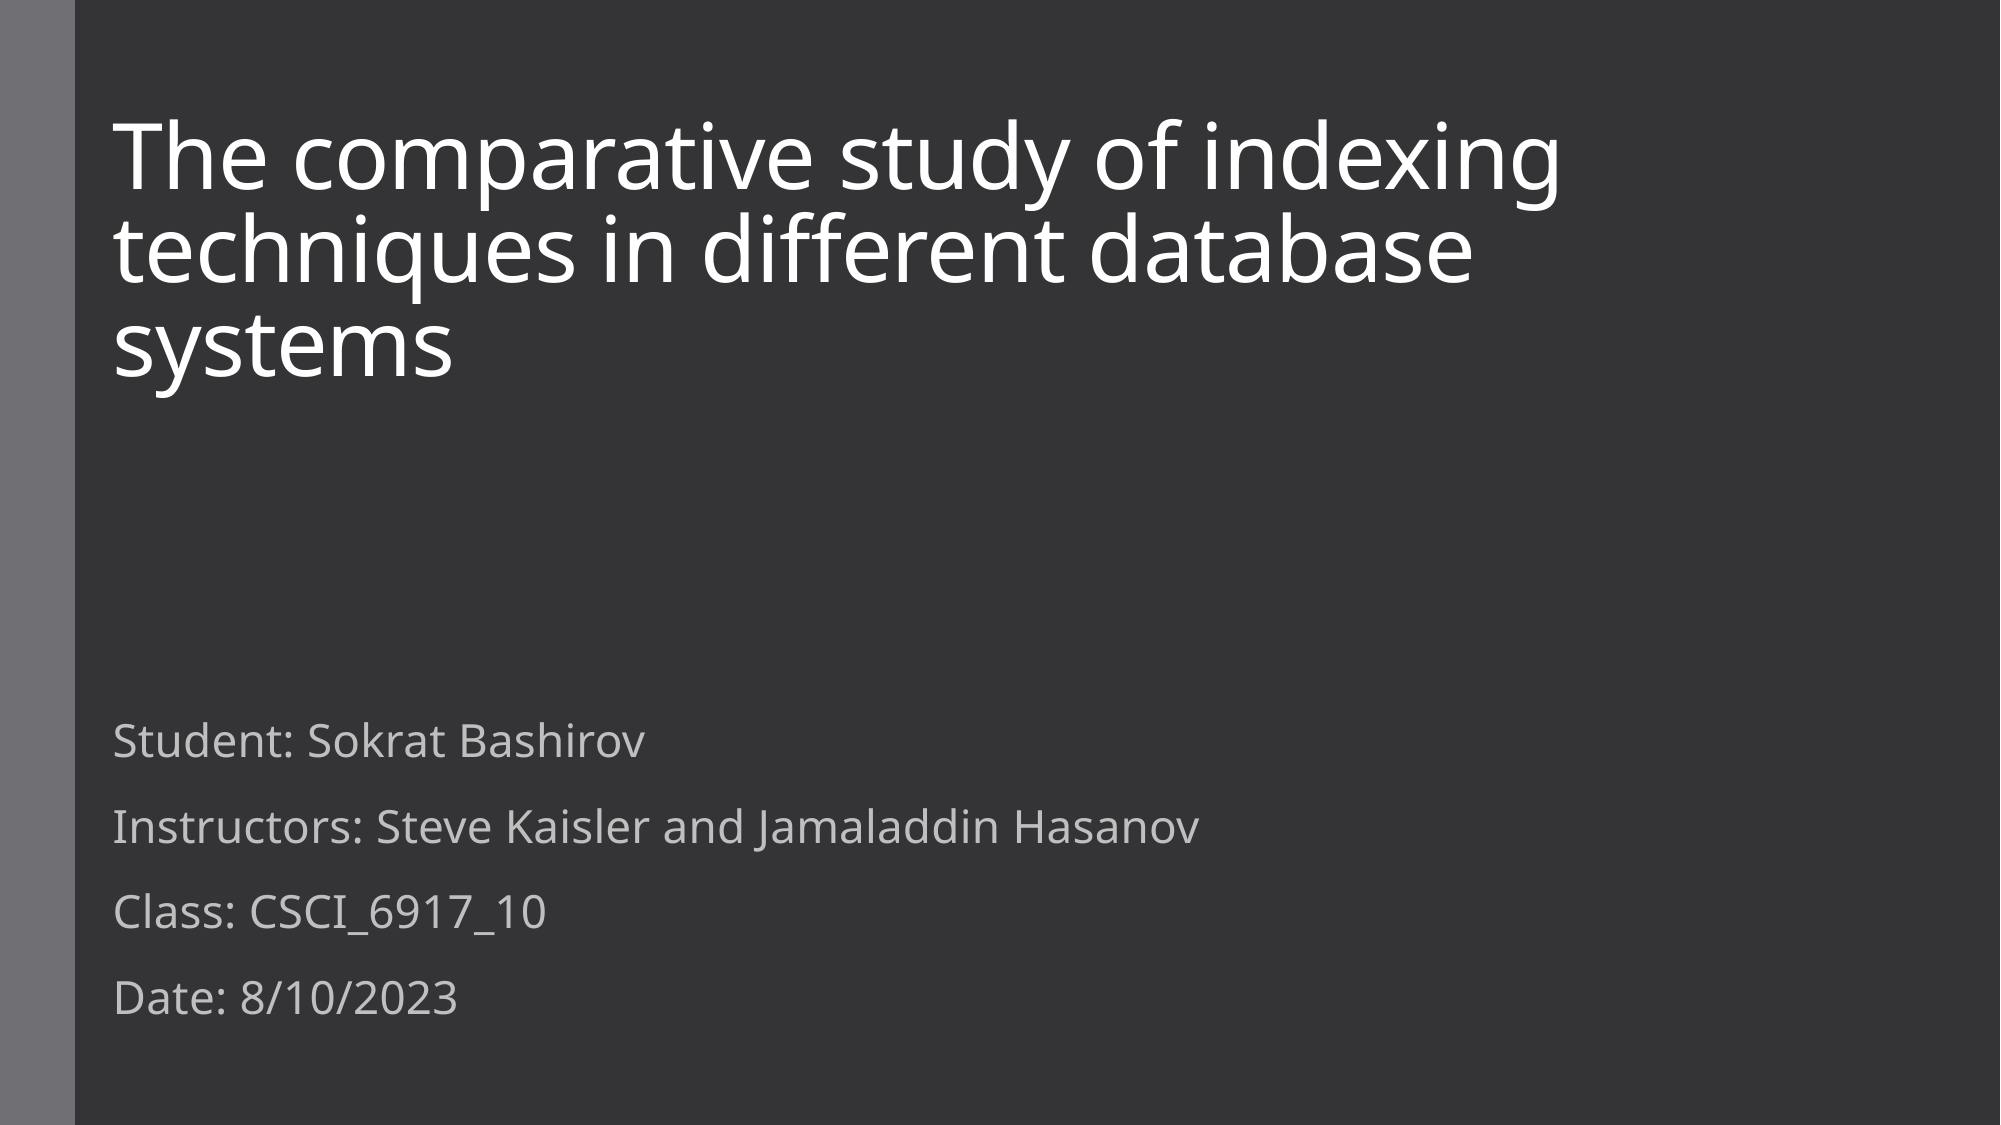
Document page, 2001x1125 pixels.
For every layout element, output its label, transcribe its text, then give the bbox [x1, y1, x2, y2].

subtitle Student: Sokrat Bashirov Instructors: Steve Kaisler and Jamaladdin Hasanov Class: CSCI_6917_10 Date: 8/10/2023 [97, 708, 1643, 1047]
title The comparative study of indexing techniques in different database systems [97, 19, 1855, 403]
